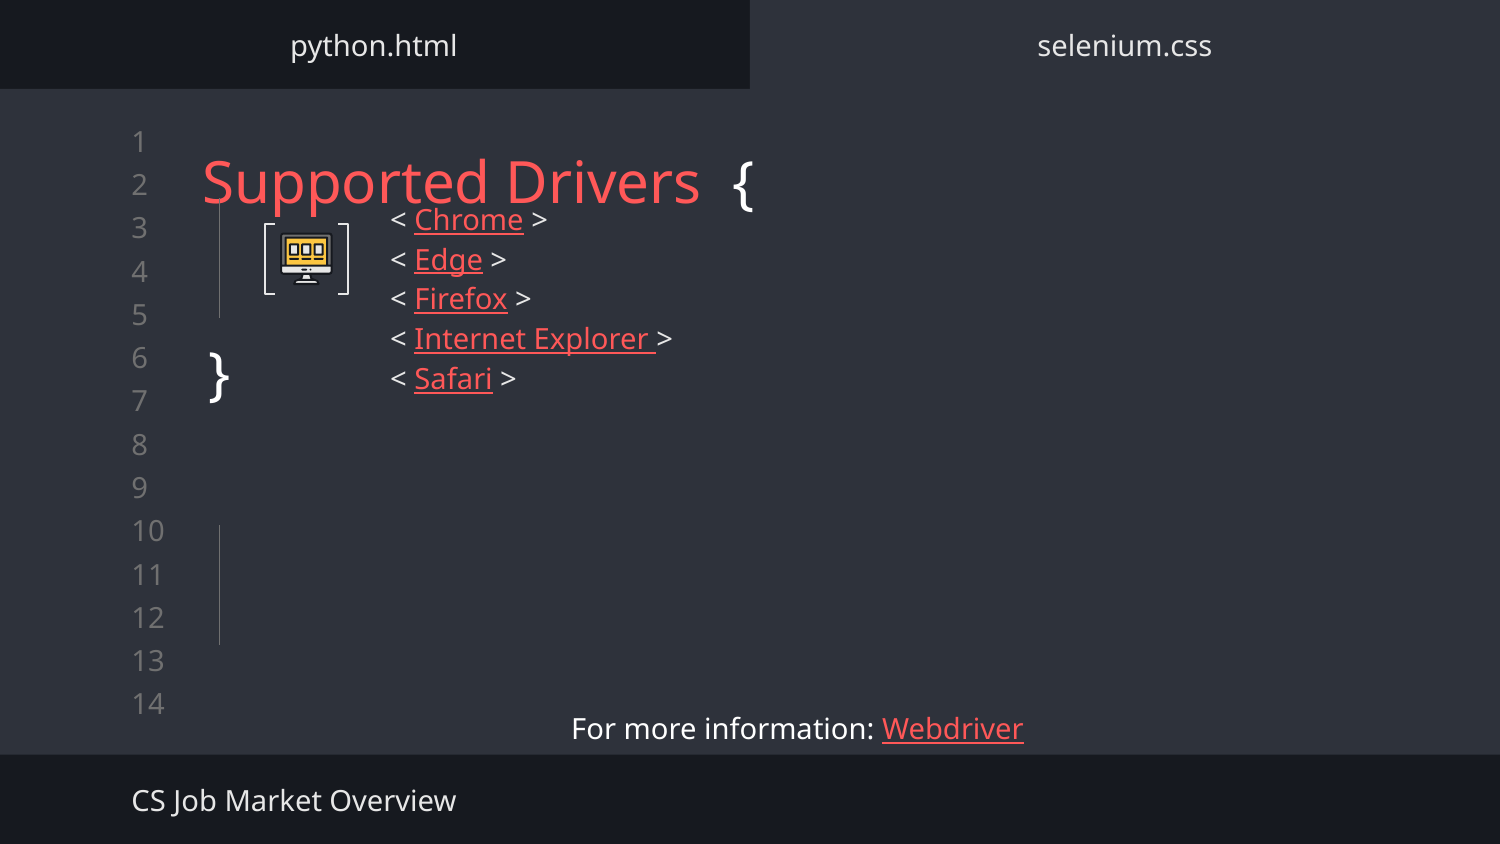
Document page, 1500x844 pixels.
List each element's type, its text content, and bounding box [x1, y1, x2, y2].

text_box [177, 525, 262, 750]
subtitle selenium.css [750, 15, 1500, 74]
text_box For more information: Webdriver [556, 666, 1500, 829]
subtitle CS Job Market Overview [116, 770, 556, 829]
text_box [177, 197, 262, 423]
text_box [265, 223, 349, 295]
subtitle python.html [0, 15, 749, 74]
title Supported Drivers { [187, 101, 854, 189]
subtitle < Chrome > < Edge > < Firefox > < Internet Explorer > < Safari > [367, 188, 1211, 413]
